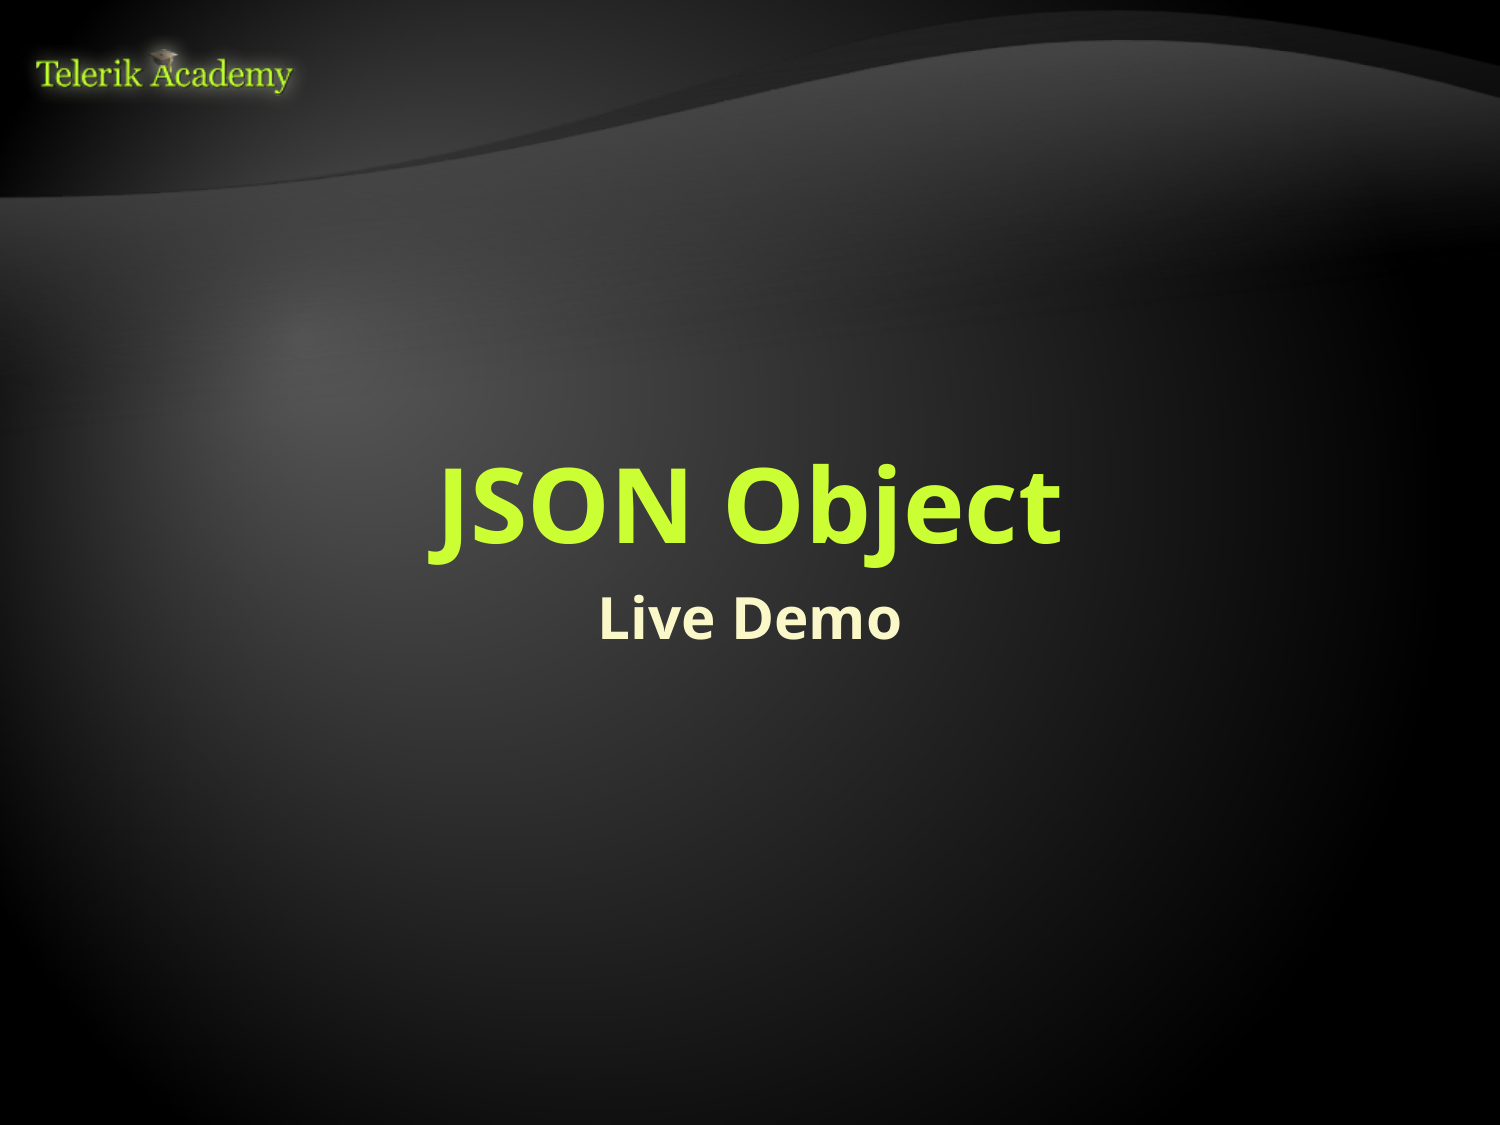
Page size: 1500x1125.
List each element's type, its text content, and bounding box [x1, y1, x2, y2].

subtitle Live Demo [99, 569, 1400, 663]
picture [0, 0, 1500, 1125]
title JSON Object [99, 450, 1400, 563]
